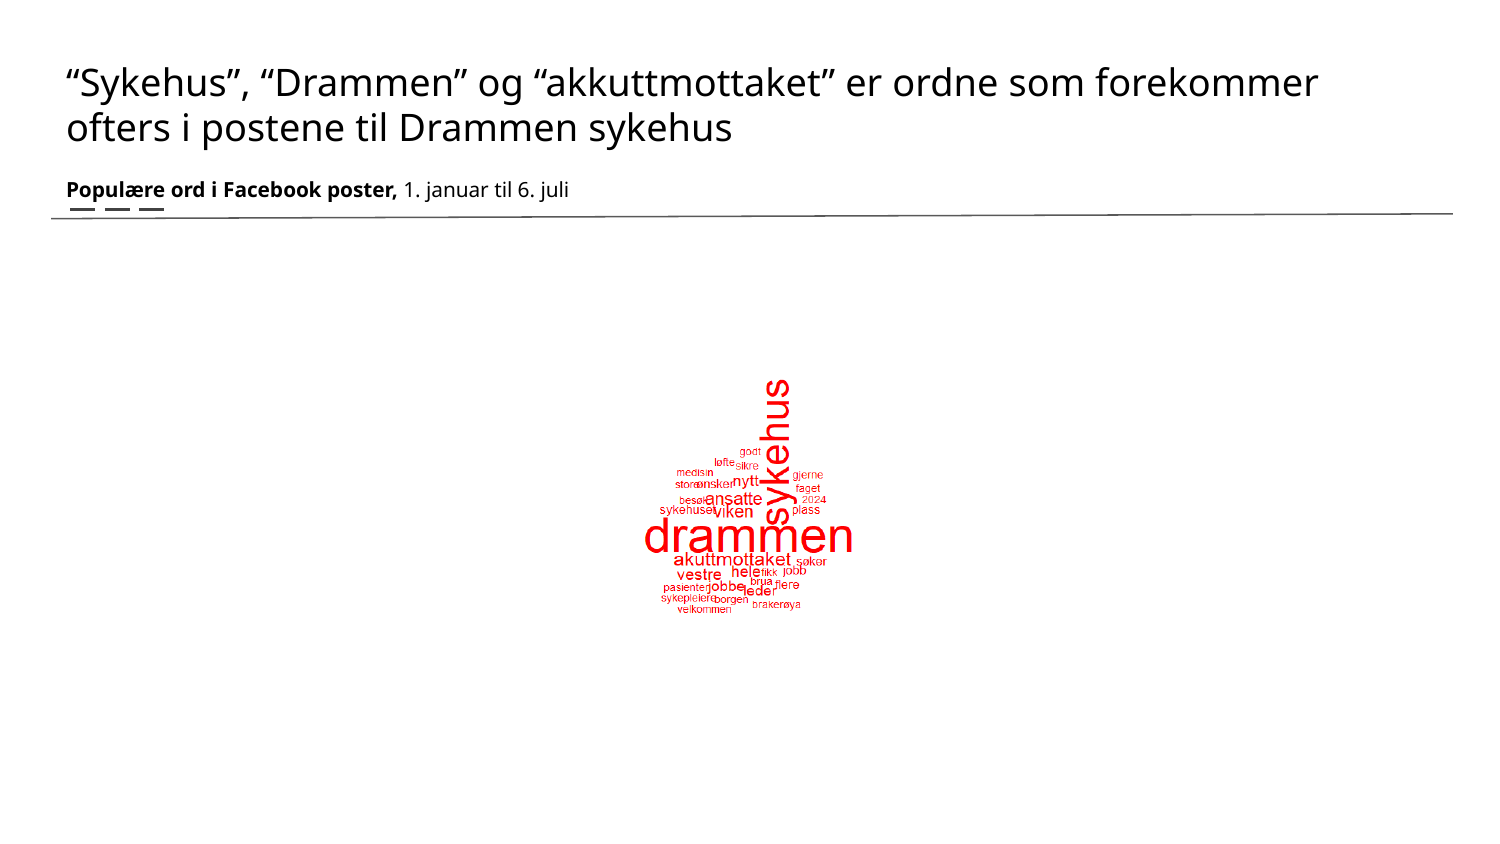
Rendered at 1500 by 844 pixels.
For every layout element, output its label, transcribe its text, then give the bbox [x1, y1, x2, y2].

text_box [50, 213, 1453, 219]
text_box Populære ord i Facebook poster, 1. januar til 6. juli [51, 161, 1177, 212]
text_box “Sykehus”, “Drammen” og “akkuttmottaket” er ordne som forekommer ofters i postene til Drammen sykehus [51, 43, 1449, 138]
picture [50, 238, 1450, 830]
